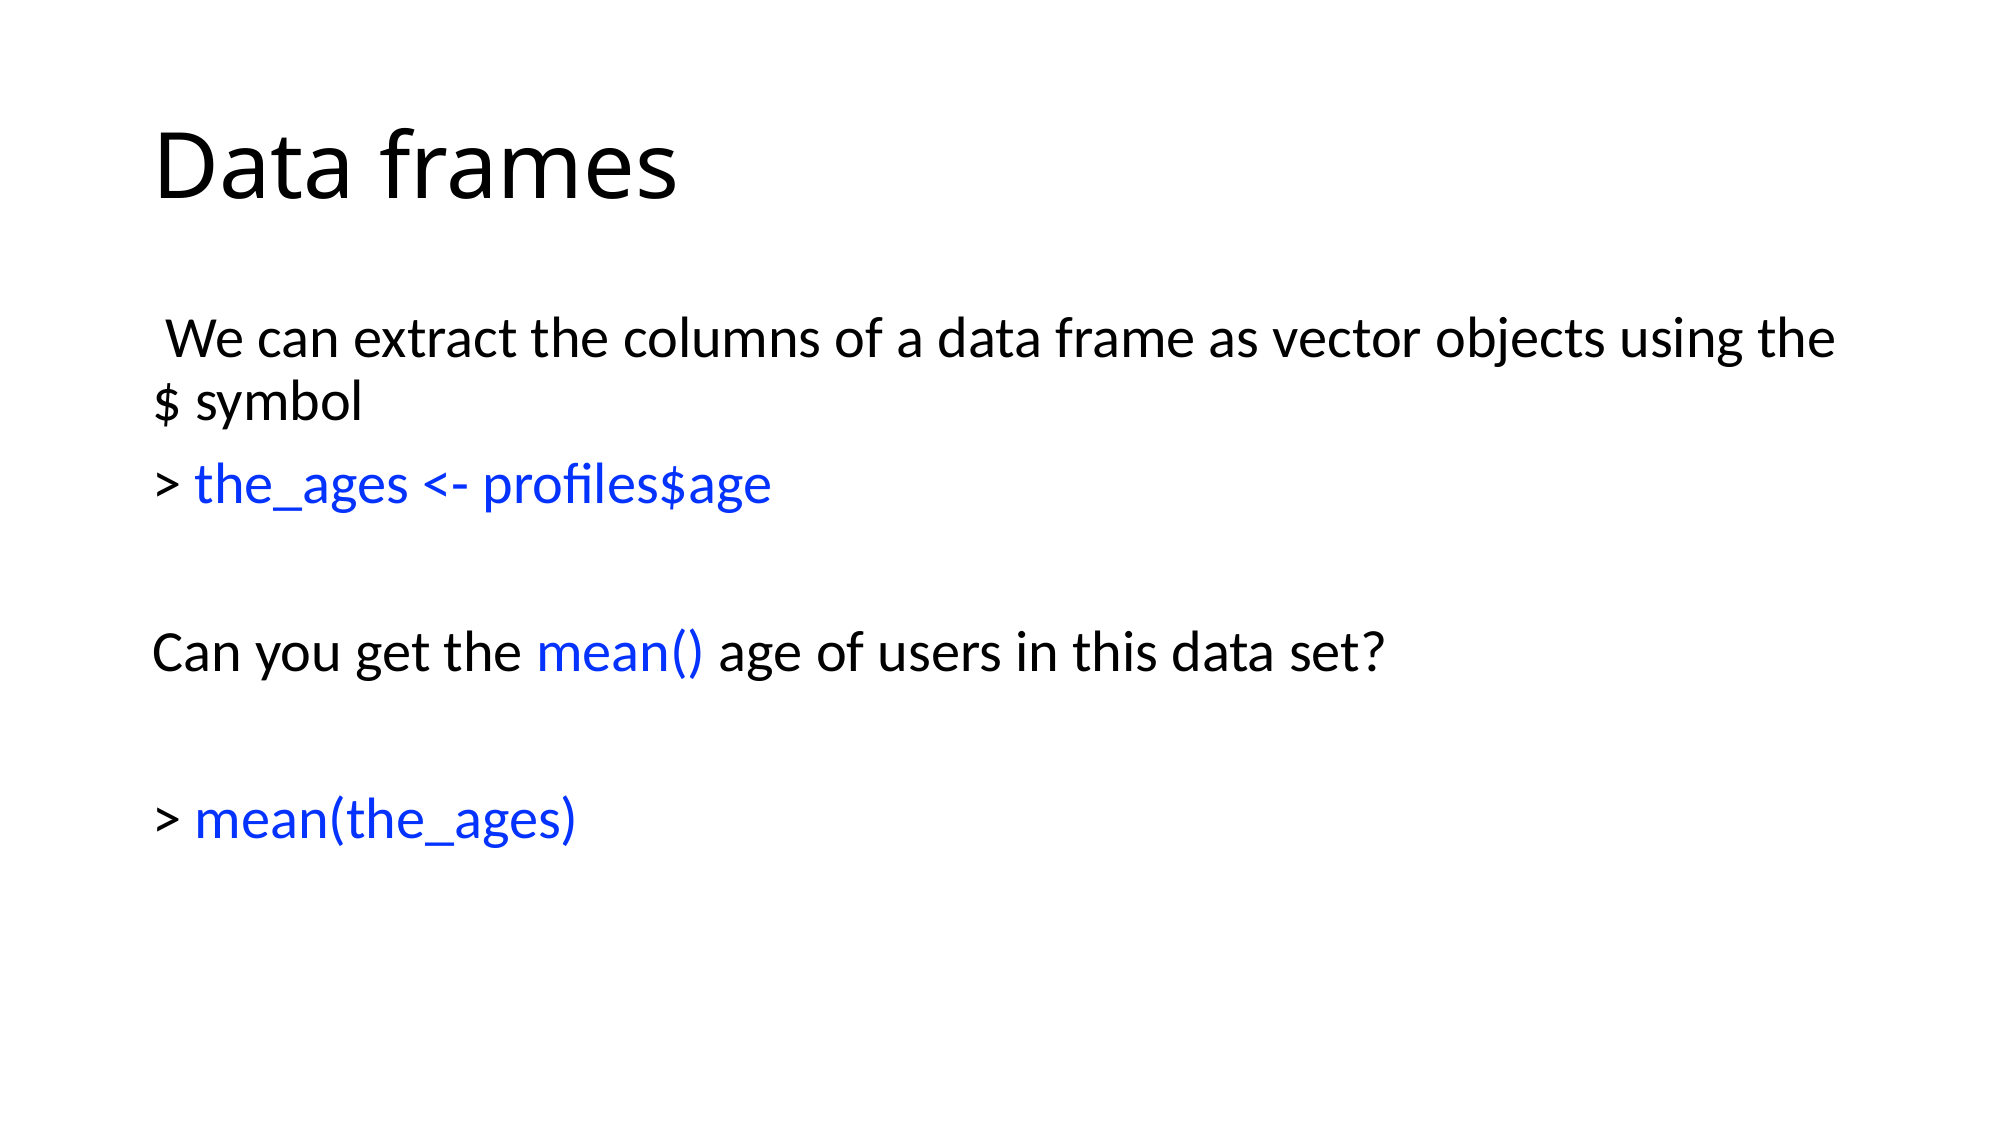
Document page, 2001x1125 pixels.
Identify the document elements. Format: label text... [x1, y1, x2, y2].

title Data frames [137, 59, 1863, 278]
list We can extract the columns of a data frame as vector objects using the $ symbol > the_ages <- profiles$age Can you get the mean() age of users in this data set? > mean(the_ages) [137, 299, 1863, 1014]
